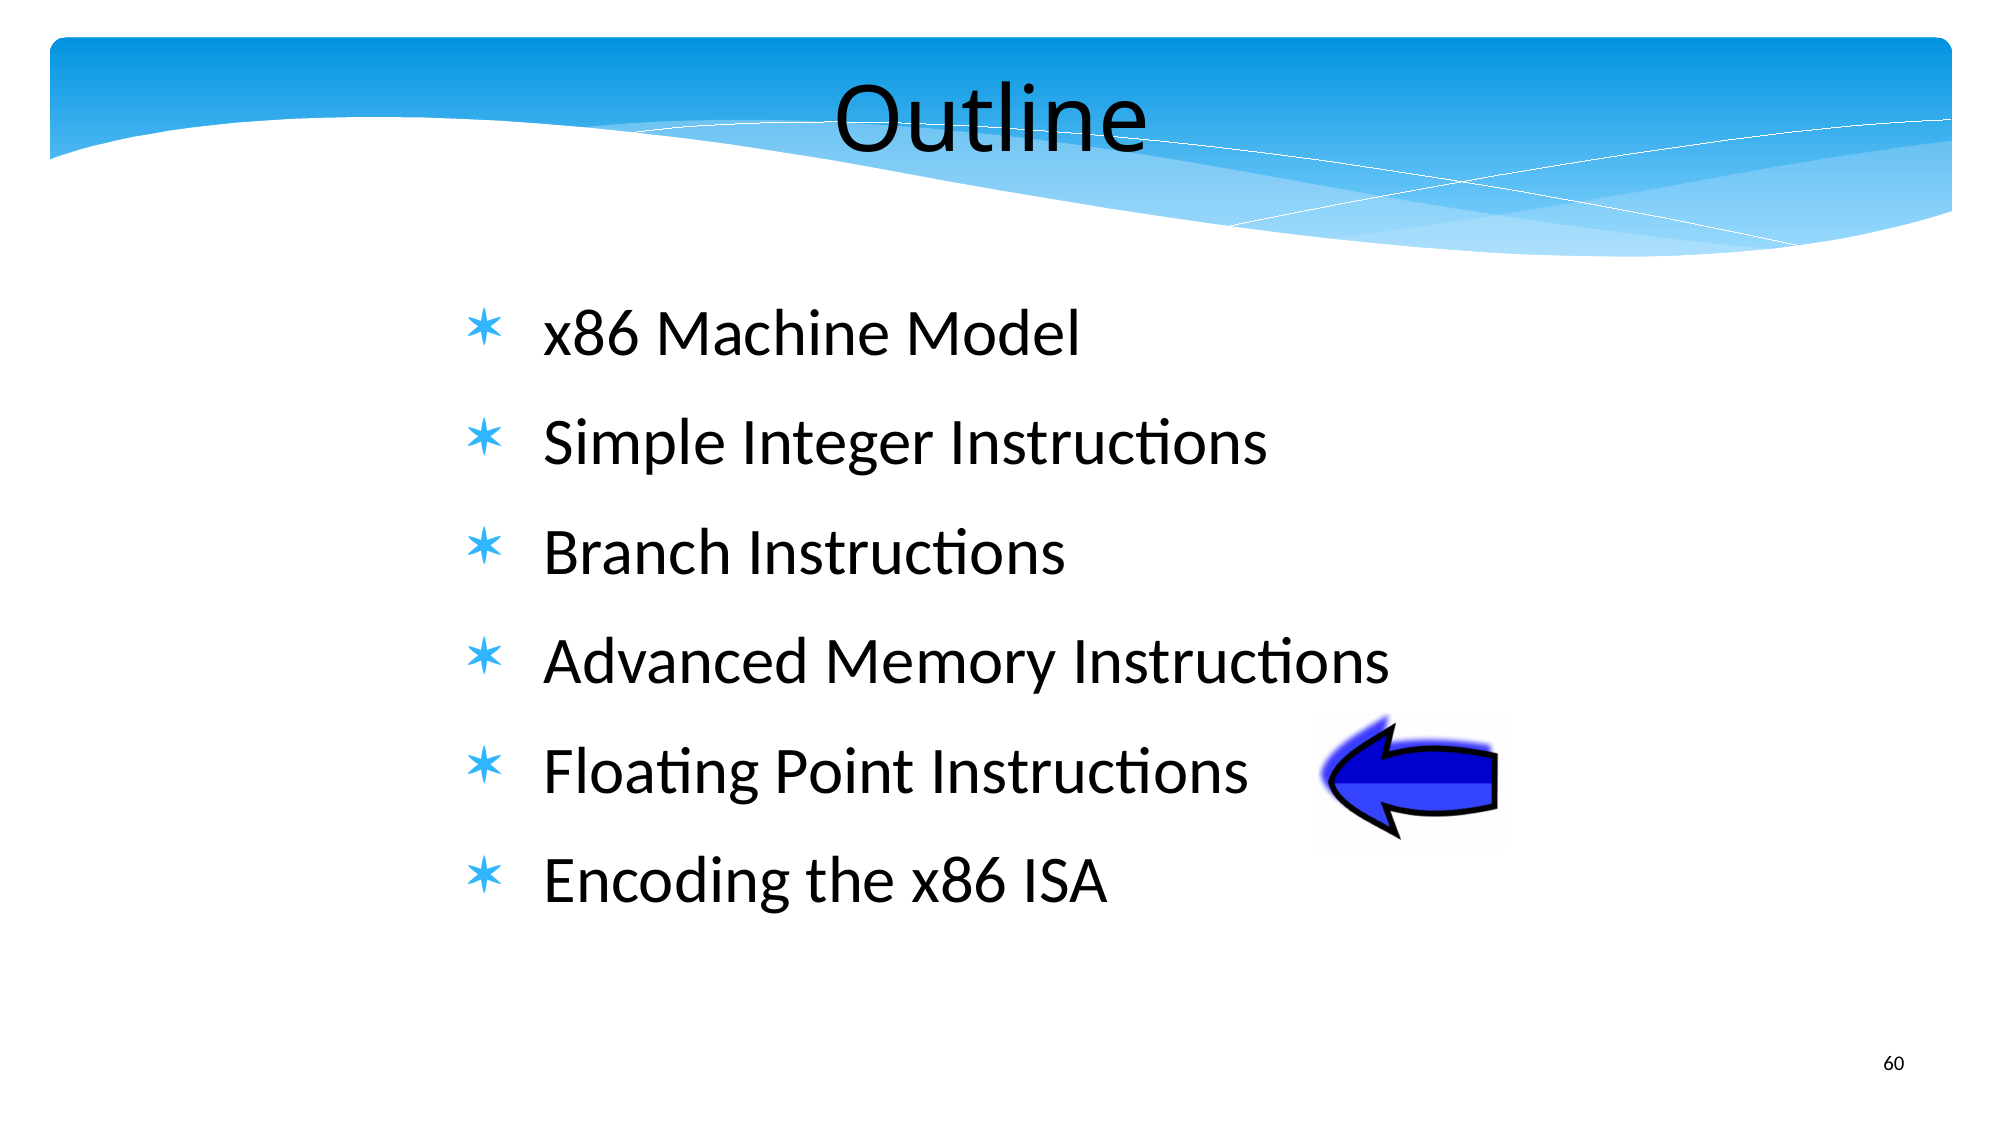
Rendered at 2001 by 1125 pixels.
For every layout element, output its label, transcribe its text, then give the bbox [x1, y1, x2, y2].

title Outline [383, 20, 1600, 209]
picture [1312, 712, 1507, 851]
list x86 Machine Model Simple Integer Instructions Branch Instructions Advanced Memory Instructions Floating Point Instructions Encoding the x86 ISA [450, 288, 1450, 925]
